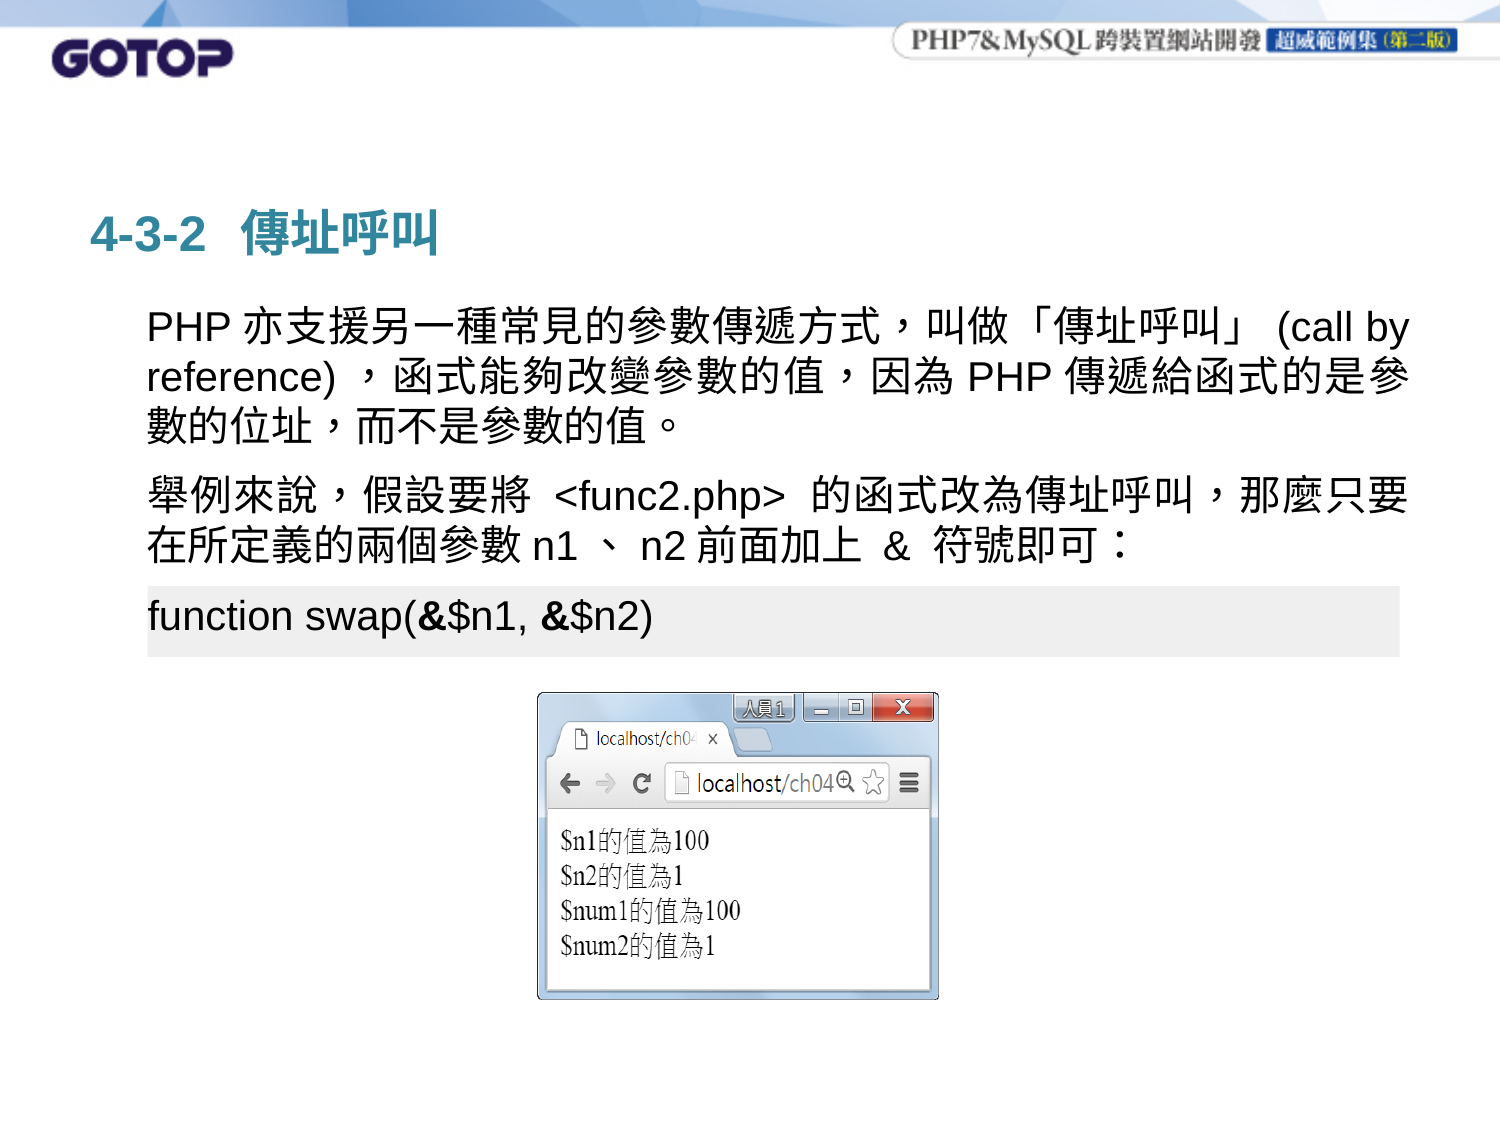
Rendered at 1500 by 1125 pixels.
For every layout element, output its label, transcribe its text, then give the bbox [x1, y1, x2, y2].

title 4-3-2 傳址呼叫 [74, 171, 1426, 292]
text_box function swap(&$n1, &$n2) [147, 586, 1400, 657]
picture [0, 0, 1500, 1125]
list PHP亦支援另一種常見的參數傳遞方式，叫做「傳址呼叫」(call by reference)，函式能夠改變參數的值，因為PHP傳遞給函式的是參數的位址，而不是參數的值。 舉例來說，假設要將 <func2.php> 的函式改為傳址呼叫，那麼只要在所定義的兩個參數n1、n2前面加上 & 符號即可： [74, 292, 1426, 1036]
